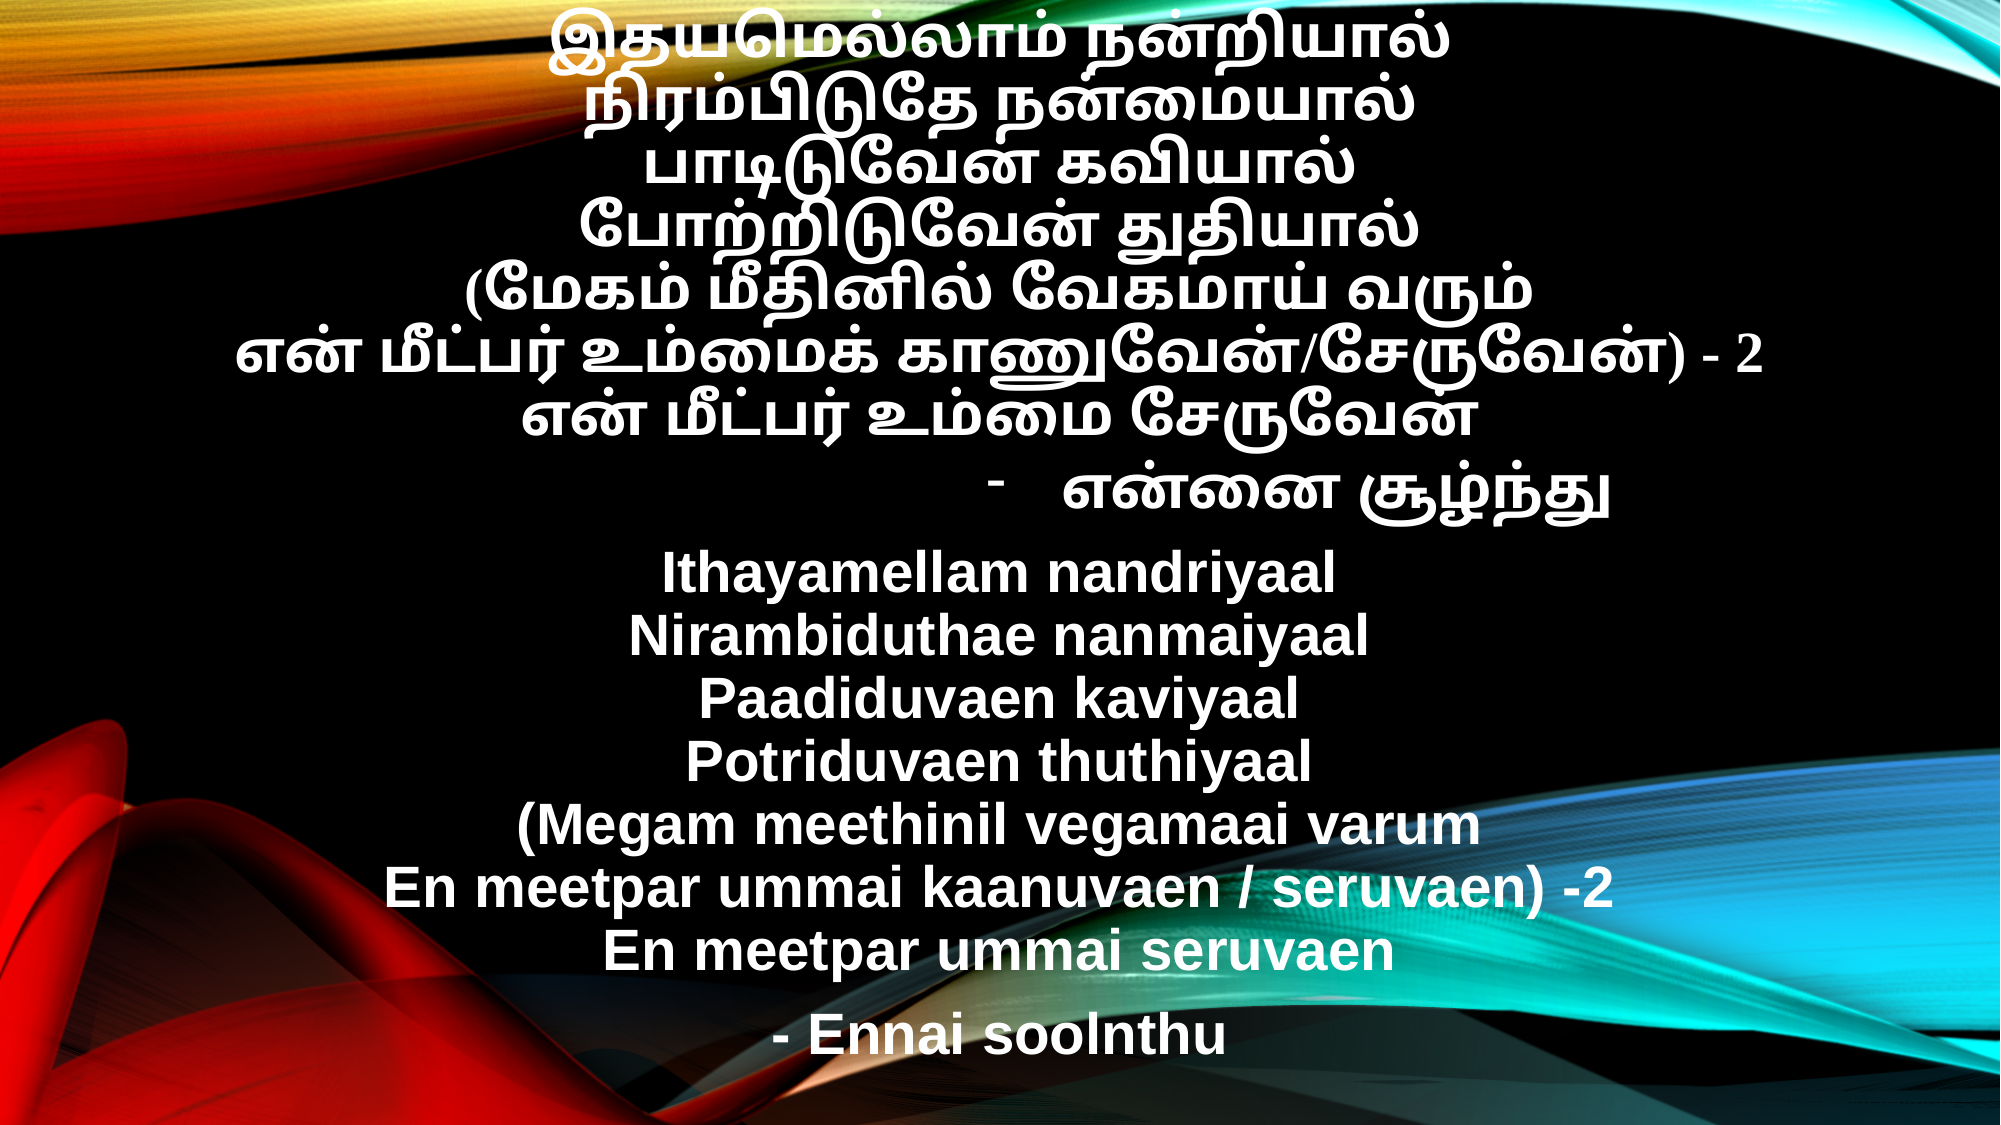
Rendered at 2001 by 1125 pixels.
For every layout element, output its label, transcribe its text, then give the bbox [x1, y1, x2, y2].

subtitle இதயமெல்லாம் நன்றியால் நிரம்பிடுதே நன்மையால் பாடிடுவேன் கவியால் போற்றிடுவேன் துதியால் (மேகம் மீதினில் வேகமாய் வரும் என் மீட்பர் உம்மைக் காணுவேன்/சேருவேன்) - 2 என் மீட்பர் உம்மை சேருவேன் என்னை சூழ்ந்து Ithayamellam nandriyaal Nirambiduthae nanmaiyaal Paadiduvaen kaviyaal Potriduvaen thuthiyaal (Megam meethinil vegamaai varum En meetpar ummai kaanuvaen / seruvaen) -2 En meetpar ummai seruvaen - Ennai soolnthu [0, 0, 2000, 1125]
